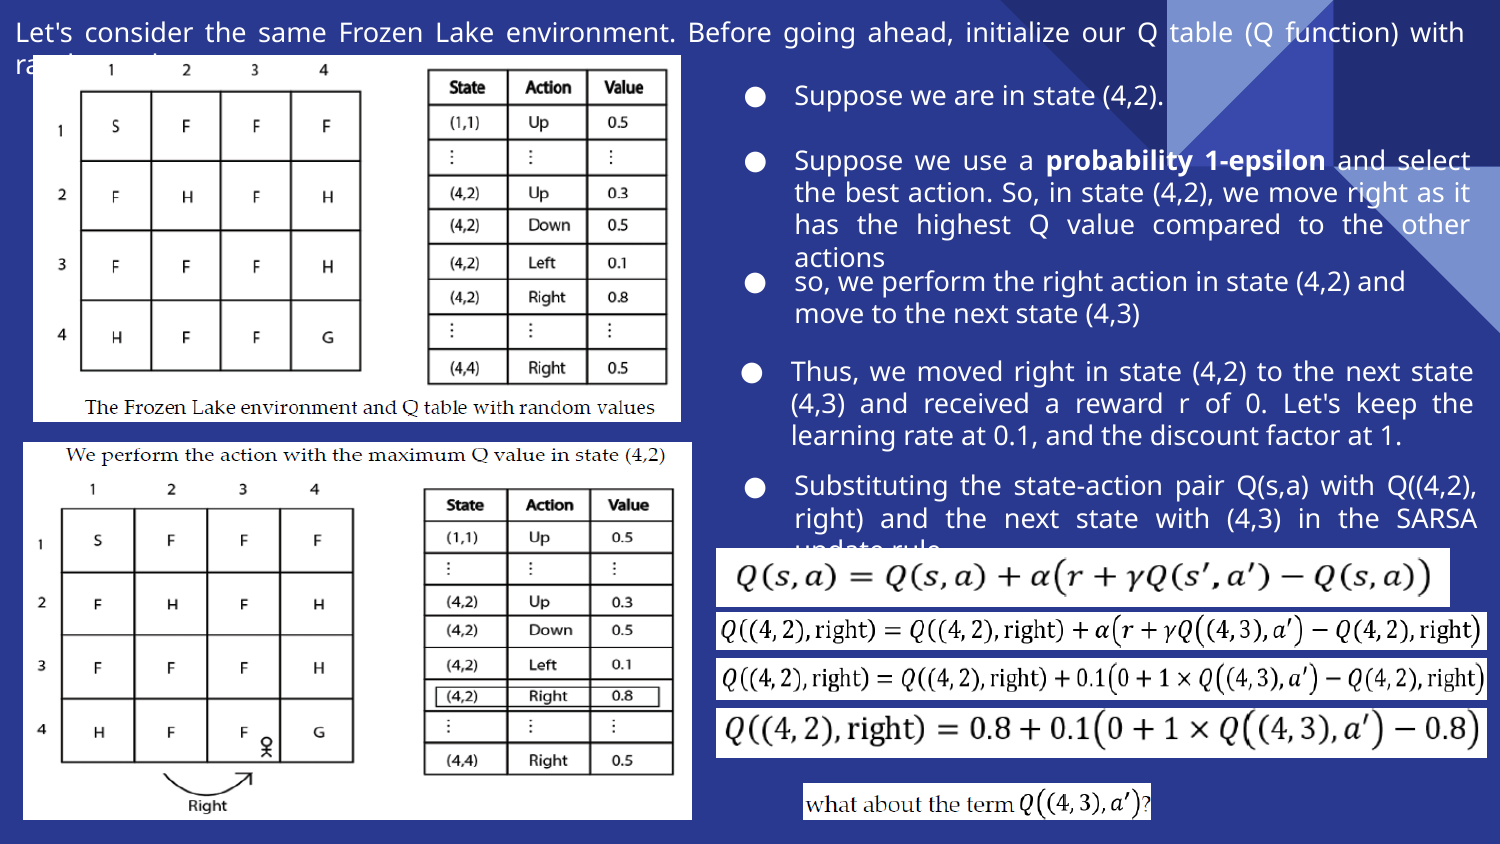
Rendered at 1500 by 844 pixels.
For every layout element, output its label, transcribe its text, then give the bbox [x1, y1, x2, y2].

text_box so, we perform the right action in state (4,2) and move to the next state (4,3) [704, 248, 1493, 344]
picture [33, 55, 682, 422]
picture [716, 708, 1488, 758]
text_box Suppose we are in state (4,2). Suppose we use a probability 1-epsilon and select the best action. So, in state (4,2), we move right as it has the highest Q value compared to the other actions [704, 63, 1486, 248]
picture [23, 441, 692, 821]
text_box Substituting the state-action pair Q(s,a) with Q((4,2), right) and the next state with (4,3) in the SARSA update rule [704, 453, 1493, 582]
picture [803, 783, 1151, 821]
picture [716, 612, 1488, 650]
picture [716, 658, 1488, 700]
text_box Let's consider the same Frozen Lake environment. Before going ahead, initialize our Q table (Q function) with random values. [0, 0, 1480, 95]
text_box Thus, we moved right in state (4,2) to the next state (4,3) and received a reward r of 0. Let's keep the learning rate at 0.1, and the discount factor at 1. [700, 338, 1489, 467]
picture [715, 548, 1450, 608]
